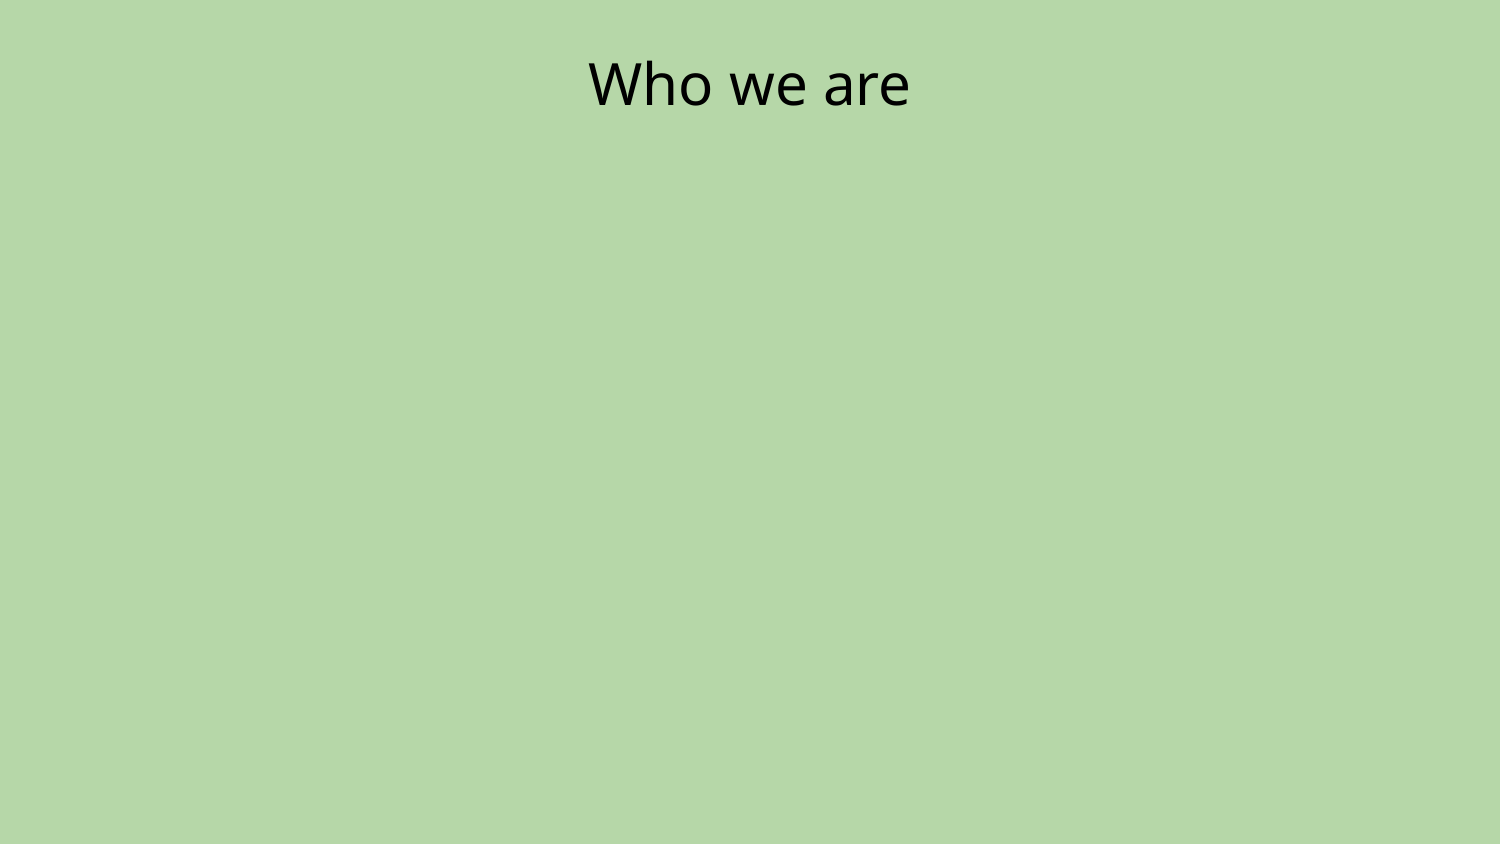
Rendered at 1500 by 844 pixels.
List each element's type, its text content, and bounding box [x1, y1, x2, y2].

title Who we are [51, 32, 1449, 127]
